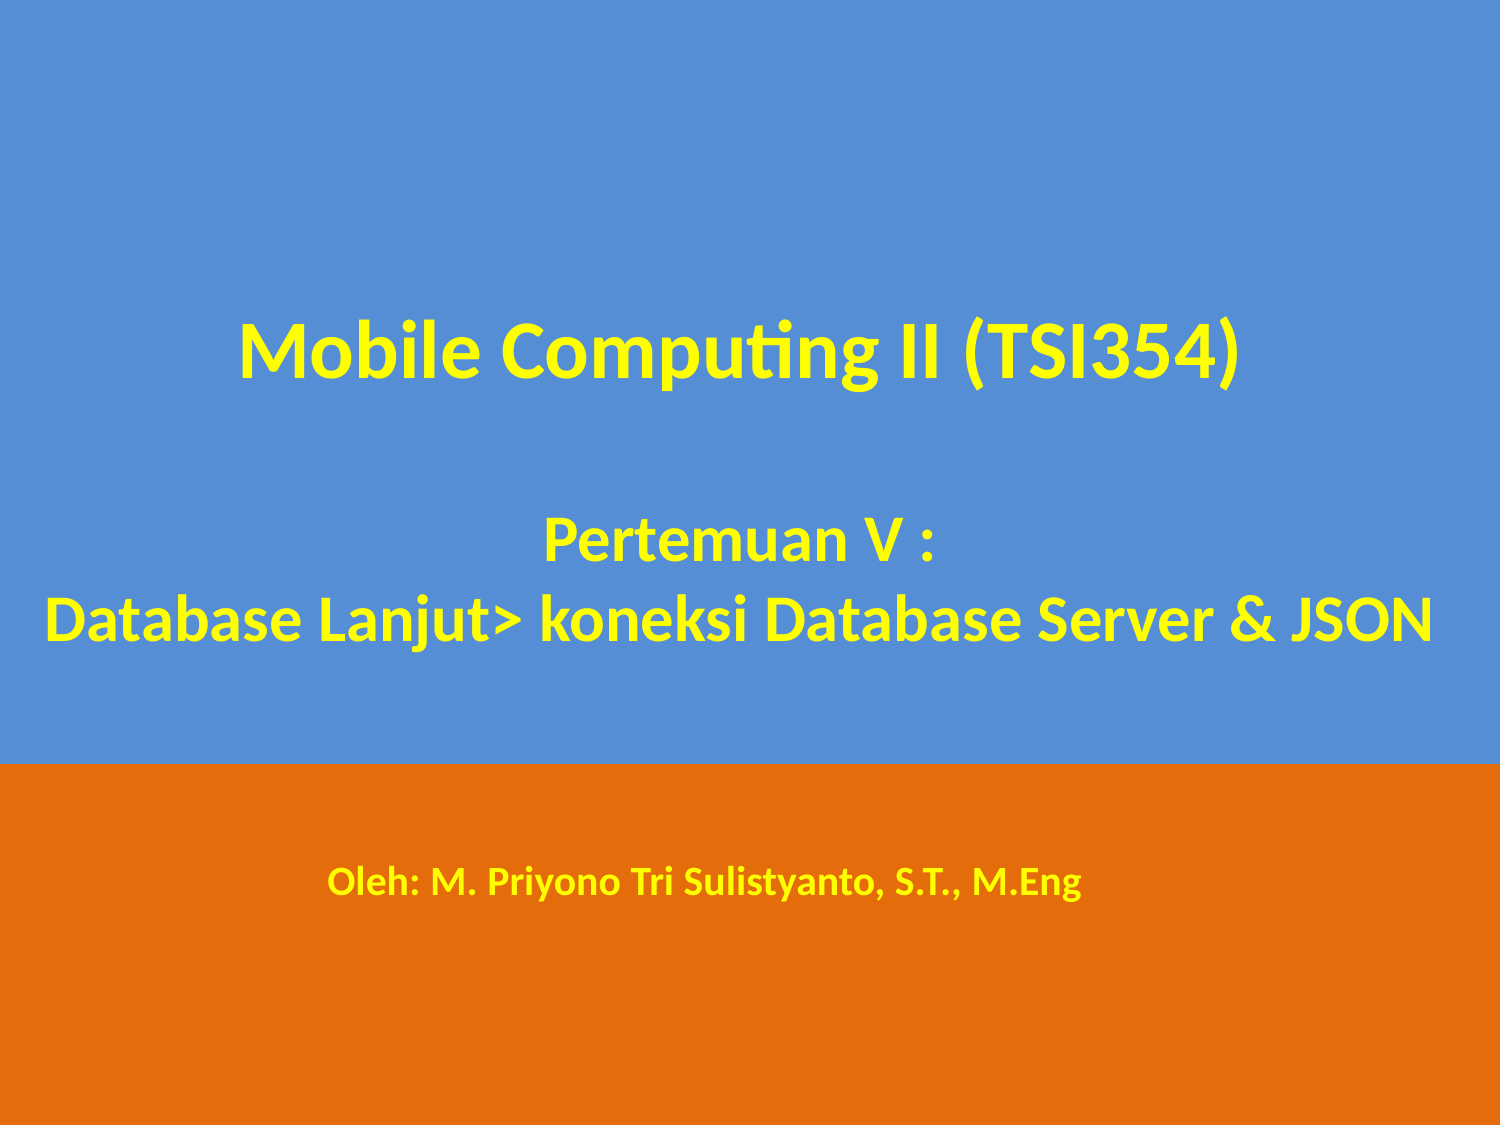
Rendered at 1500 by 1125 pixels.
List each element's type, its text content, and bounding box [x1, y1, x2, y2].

text_box Mobile Computing II (TSI354) Pertemuan V : Database Lanjut> koneksi Database Server & JSON [29, 287, 1451, 663]
text_box Oleh: M. Priyono Tri Sulistyanto, S.T., M.Eng [312, 846, 1175, 912]
text_box [0, 764, 1500, 1125]
text_box [0, 0, 1500, 764]
